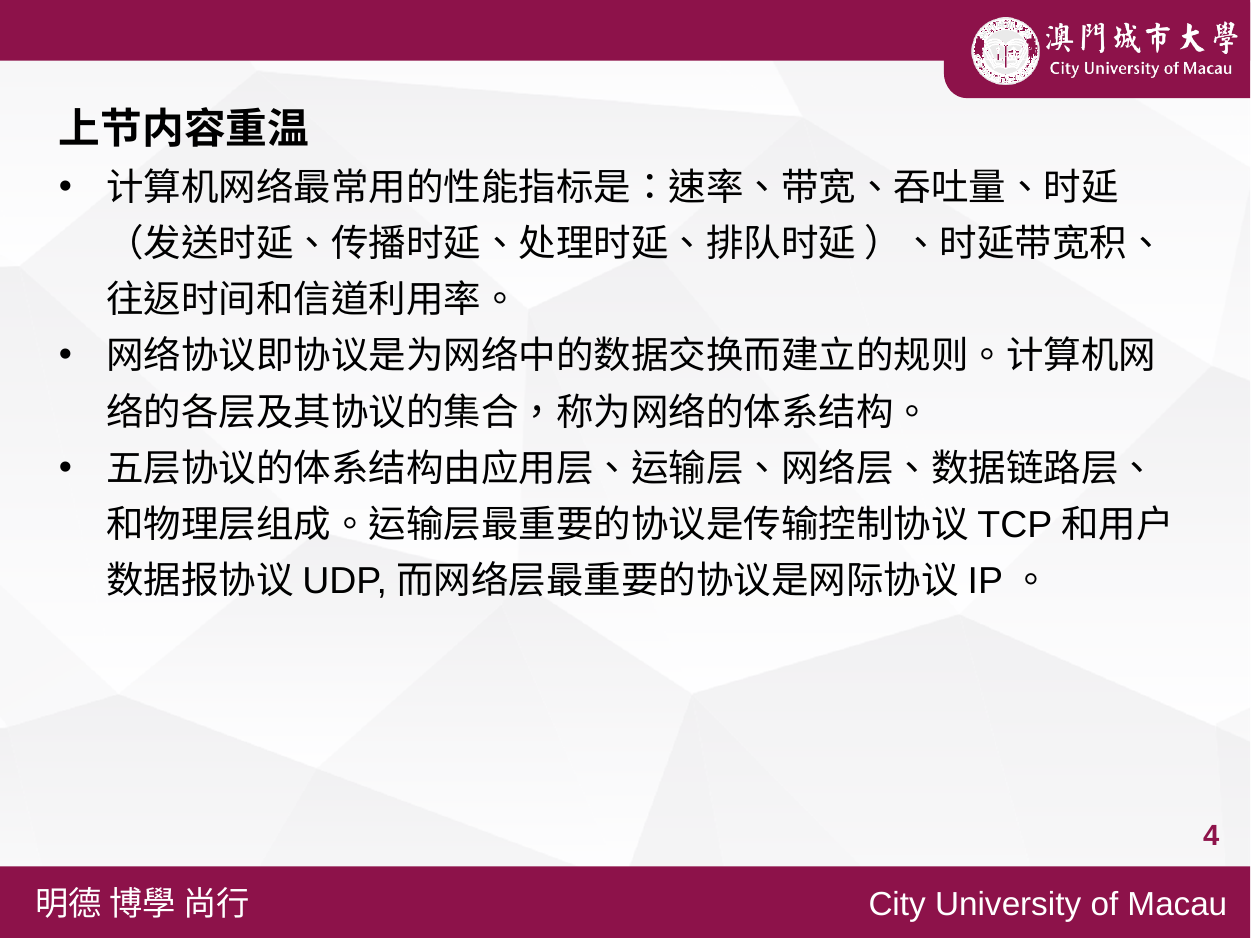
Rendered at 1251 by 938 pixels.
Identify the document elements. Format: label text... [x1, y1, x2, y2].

text_box 上节内容重温 计算机网络最常用的性能指标是：速率、带宽、吞吐量、时延（发送时延、传播时延、处理时延、排队时延 ）、时延带宽积、往返时间和信道利用率。 网络协议即协议是为网络中的数据交换而建立的规则。计算机网络的各层及其协议的集合，称为网络的体系结构。 五层协议的体系结构由应用层、运输层、网络层、数据链路层、和物理层组成。运输层最重要的协议是传输控制协议TCP和用户数据报协议UDP,而网络层最重要的协议是网际协议IP。 [44, 81, 1206, 609]
picture [1043, 21, 1238, 55]
picture [1048, 59, 1232, 80]
slide_number 4 [1115, 810, 1235, 858]
picture [0, 61, 1251, 866]
